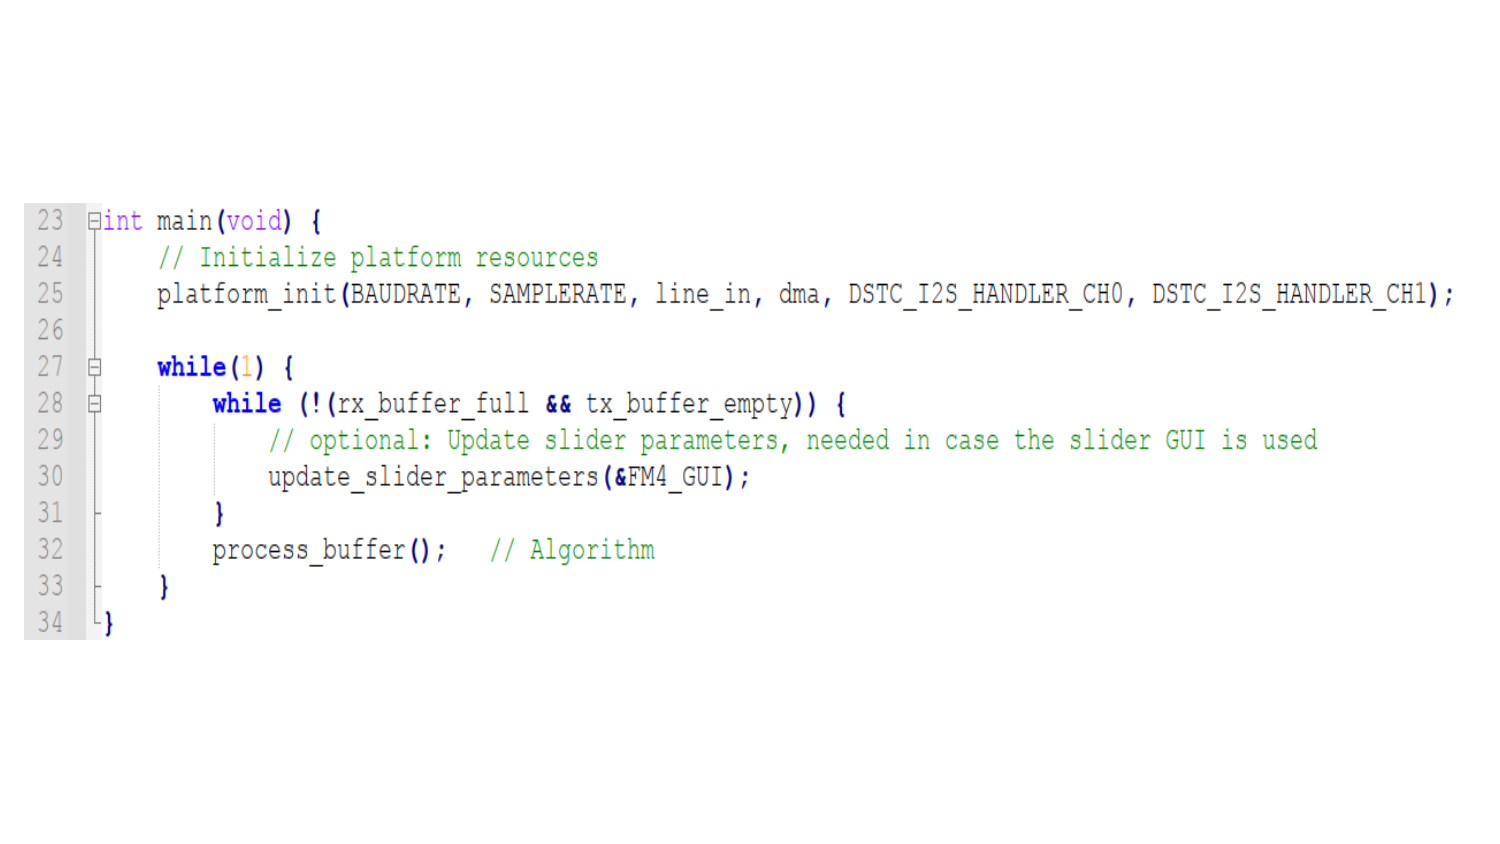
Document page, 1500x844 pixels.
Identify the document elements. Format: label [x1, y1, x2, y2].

picture [24, 203, 1476, 640]
